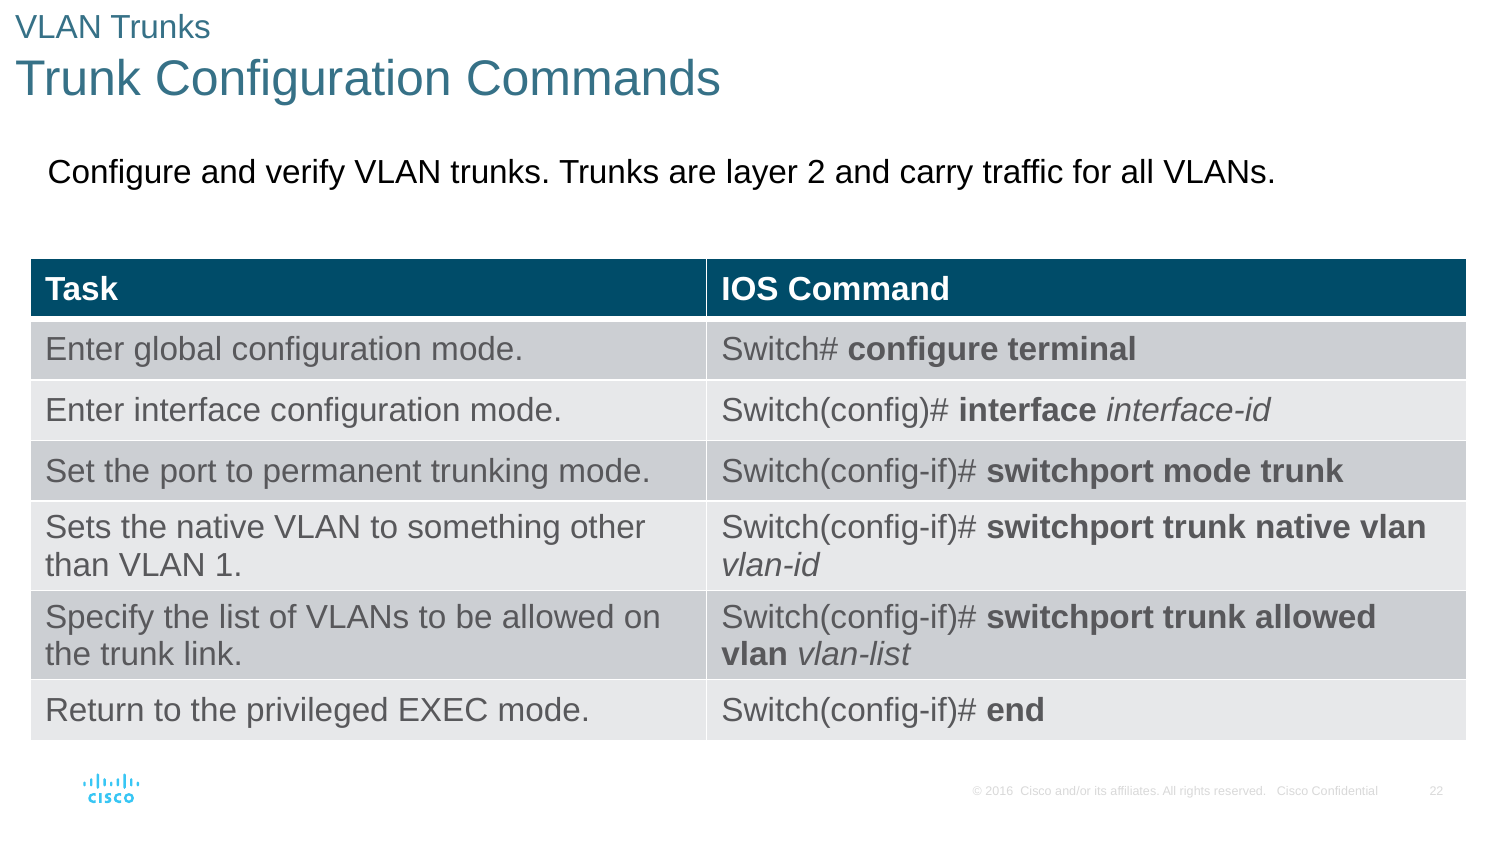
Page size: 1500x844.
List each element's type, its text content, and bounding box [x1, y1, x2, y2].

table_cell Switch(config-if)# switchport trunk allowed vlan vlan-list [707, 591, 1466, 679]
table_cell Switch(config-if)# end [707, 680, 1466, 740]
table_header IOS Command [707, 259, 1466, 316]
table_cell Specify the list of VLANs to be allowed on the trunk link. [31, 591, 706, 679]
table_cell Switch(config-if)# switchport mode trunk [707, 441, 1466, 500]
table_cell Sets the native VLAN to something other than VLAN 1. [31, 502, 706, 590]
table_cell Switch(config)# interface interface-id [707, 381, 1466, 440]
table_cell Return to the privileged EXEC mode. [31, 680, 706, 740]
table_cell Enter global configuration mode. [31, 322, 706, 379]
table_cell Set the port to permanent trunking mode. [31, 441, 706, 500]
list Configure and verify VLAN trunks. Trunks are layer 2 and carry traffic for all VLANs. [33, 143, 1478, 236]
table_cell Switch# configure terminal [707, 322, 1466, 379]
table_cell Enter interface configuration mode. [31, 381, 706, 440]
table_cell Switch(config-if)# switchport trunk native vlan vlan-id [707, 502, 1466, 590]
table_header Task [31, 259, 706, 316]
title VLAN Trunks Trunk Configuration Commands [0, 0, 1500, 111]
